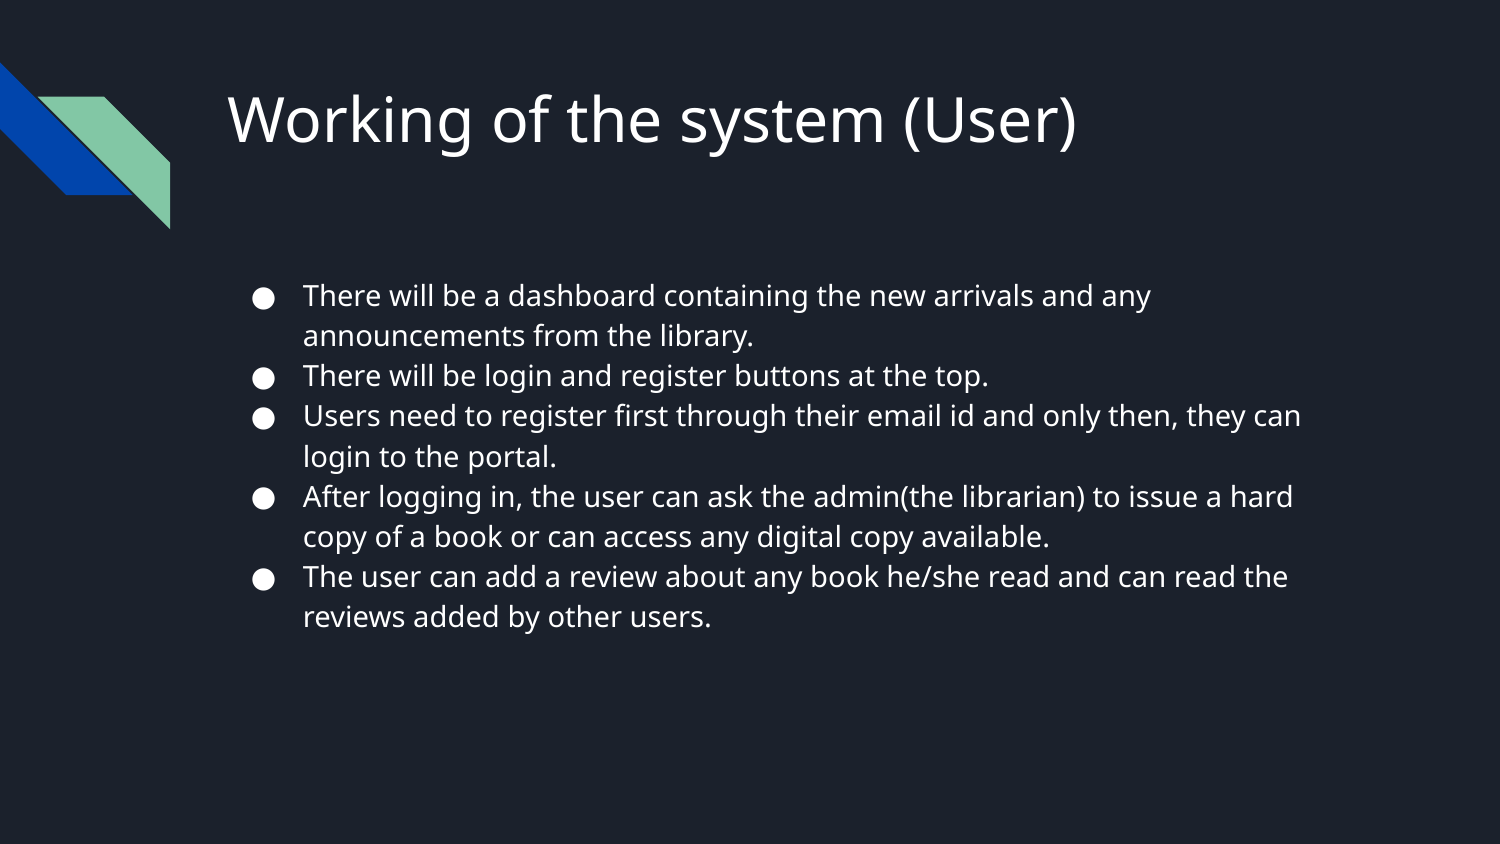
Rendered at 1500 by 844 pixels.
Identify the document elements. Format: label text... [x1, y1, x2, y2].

list There will be a dashboard containing the new arrivals and any announcements from the library. There will be login and register buttons at the top. Users need to register first through their email id and only then, they can login to the portal. After logging in, the user can ask the admin(the librarian) to issue a hard copy of a book or can access any digital copy available. The user can add a review about any book he/she read and can read the reviews added by other users. [212, 257, 1368, 735]
title Working of the system (User) [212, 64, 1368, 215]
